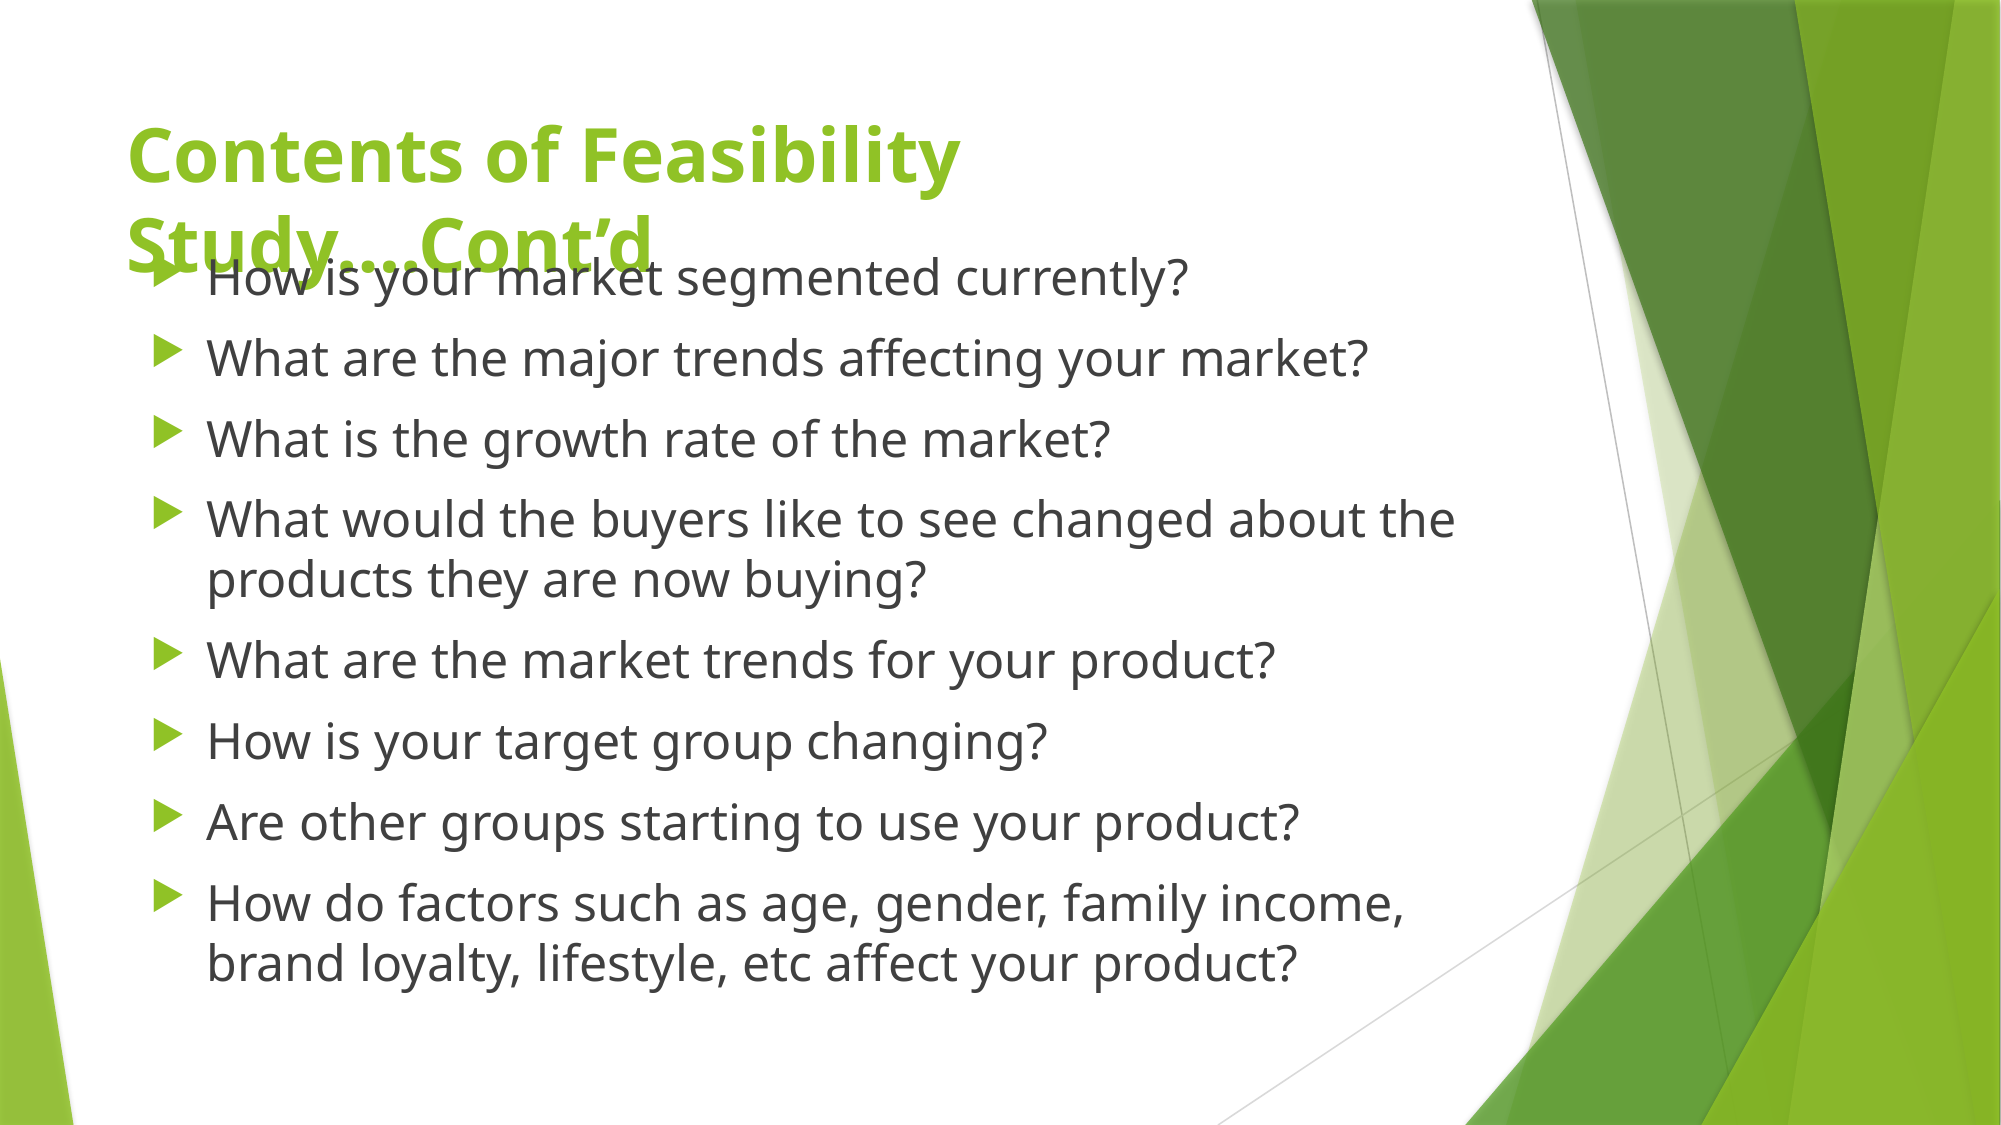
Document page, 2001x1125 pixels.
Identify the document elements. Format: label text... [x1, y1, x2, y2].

list How is your market segmented currently? What are the major trends affecting your market? What is the growth rate of the market? What would the buyers like to see changed about the products they are now buying? What are the market trends for your product? How is your target group changing? Are other groups starting to use your product? How do factors such as age, gender, family income, brand loyalty, lifestyle, etc affect your product? [135, 237, 1522, 1063]
title Contents of Feasibility Study….Cont’d [111, 99, 1522, 317]
